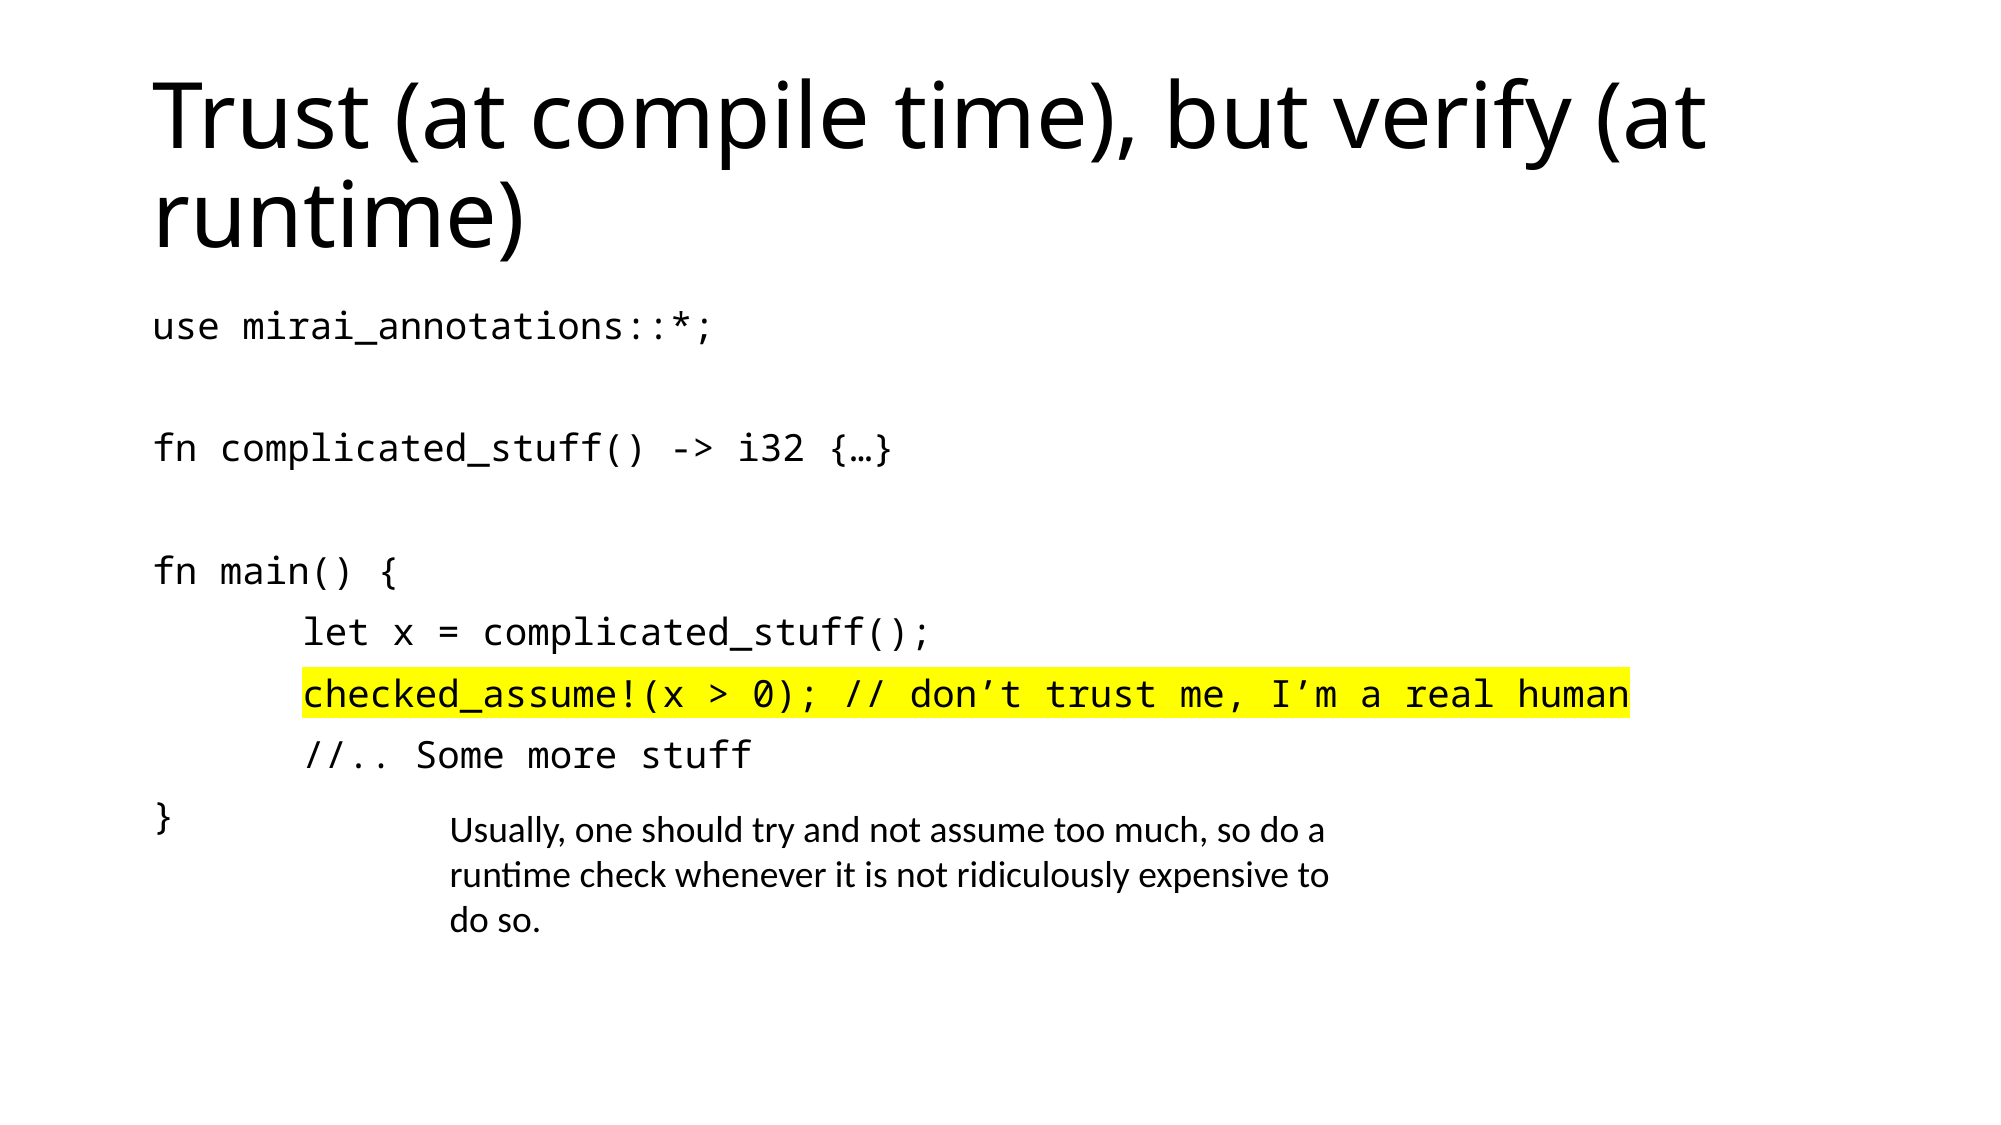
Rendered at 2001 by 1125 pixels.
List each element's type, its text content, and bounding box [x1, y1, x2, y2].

title Trust (at compile time), but verify (at runtime) [137, 59, 1863, 278]
list use mirai_annotations::*; fn complicated_stuff() -> i32 {…} fn main() { let x = complicated_stuff(); checked_assume!(x > 0); // don’t trust me, I’m a real human //.. Some more stuff } [137, 299, 1863, 1014]
text_box Usually, one should try and not assume too much, so do a runtime check whenever it is not ridiculously expensive to do so. [435, 797, 1369, 948]
